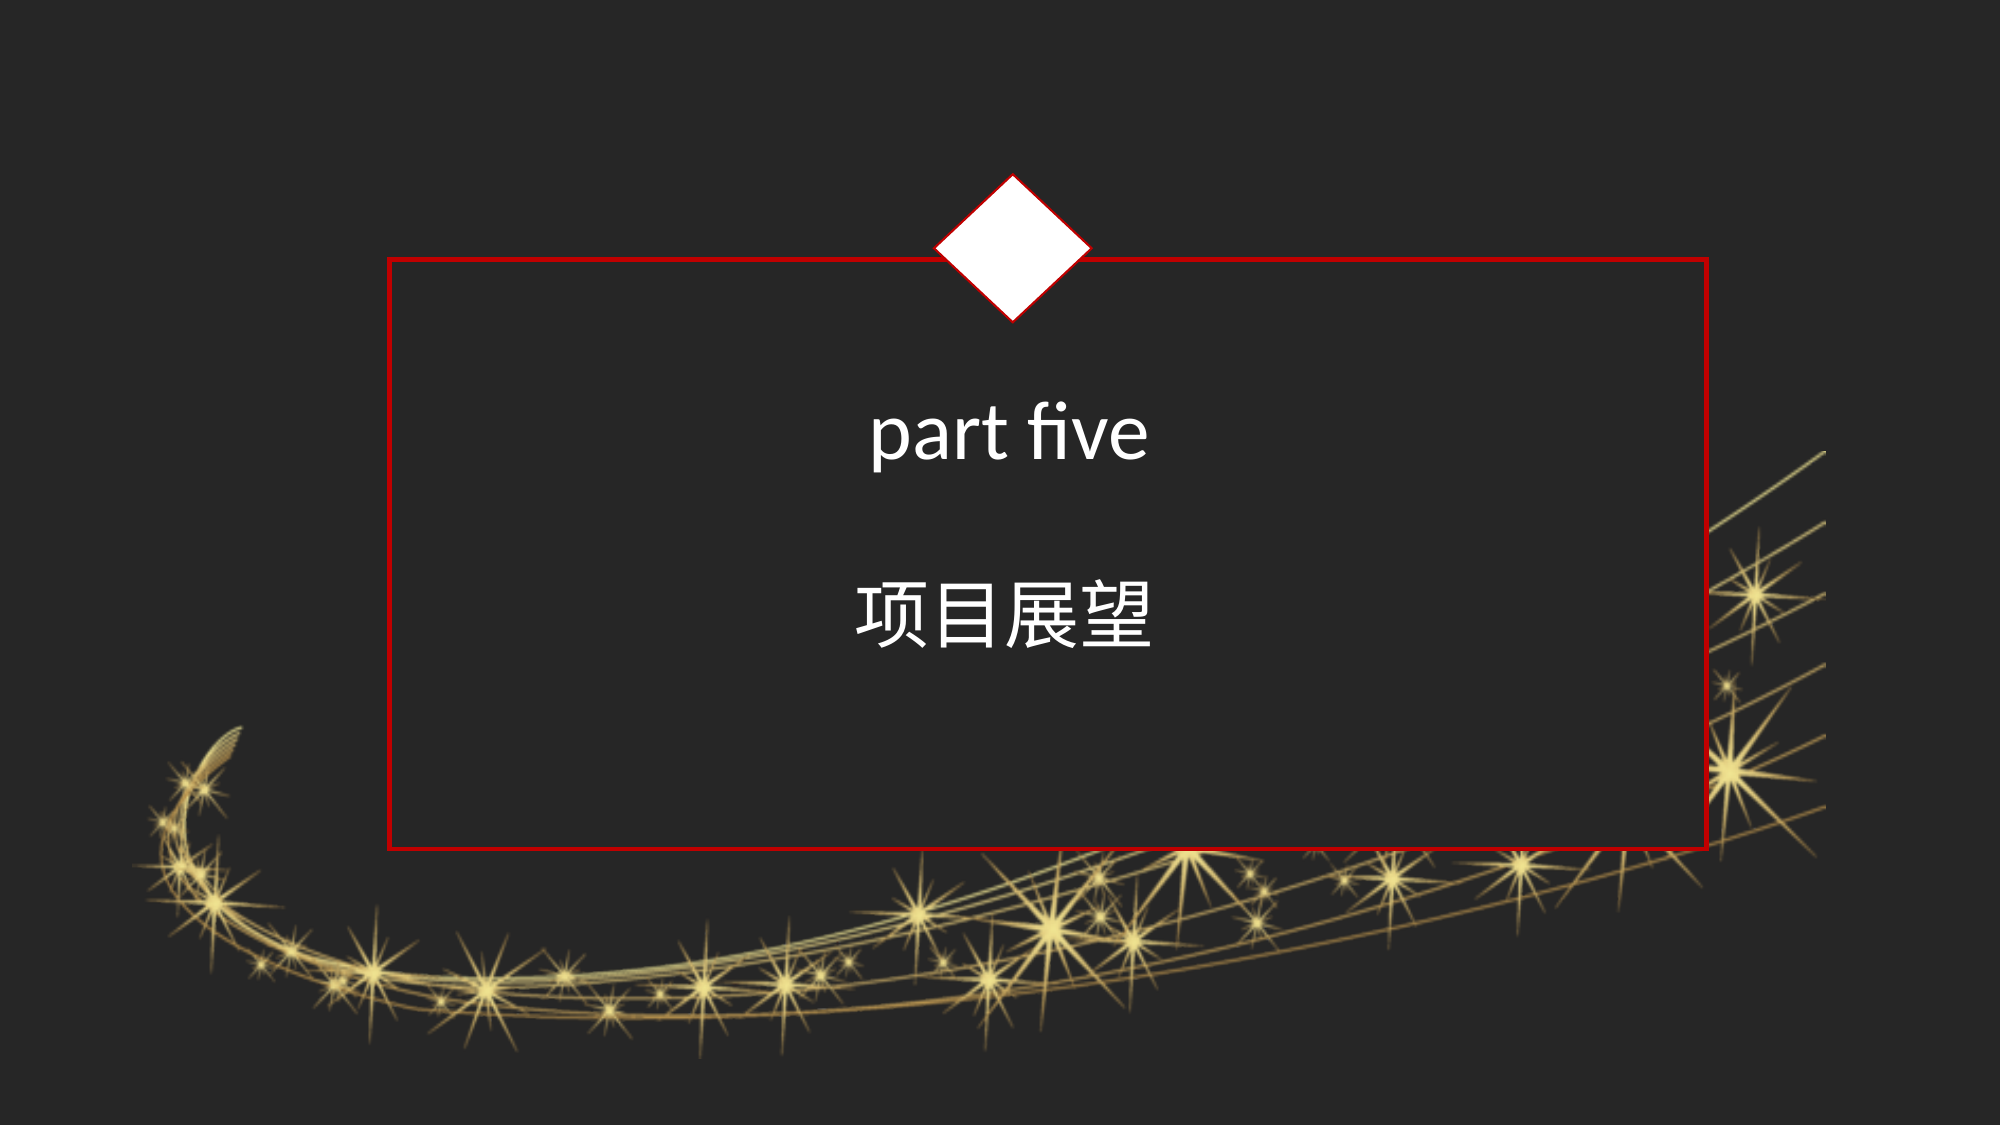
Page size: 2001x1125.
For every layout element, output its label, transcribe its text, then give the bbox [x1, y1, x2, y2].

picture [132, 451, 1826, 1059]
text_box [389, 259, 1708, 451]
text_box [932, 172, 1094, 324]
text_box part five [853, 369, 1166, 451]
